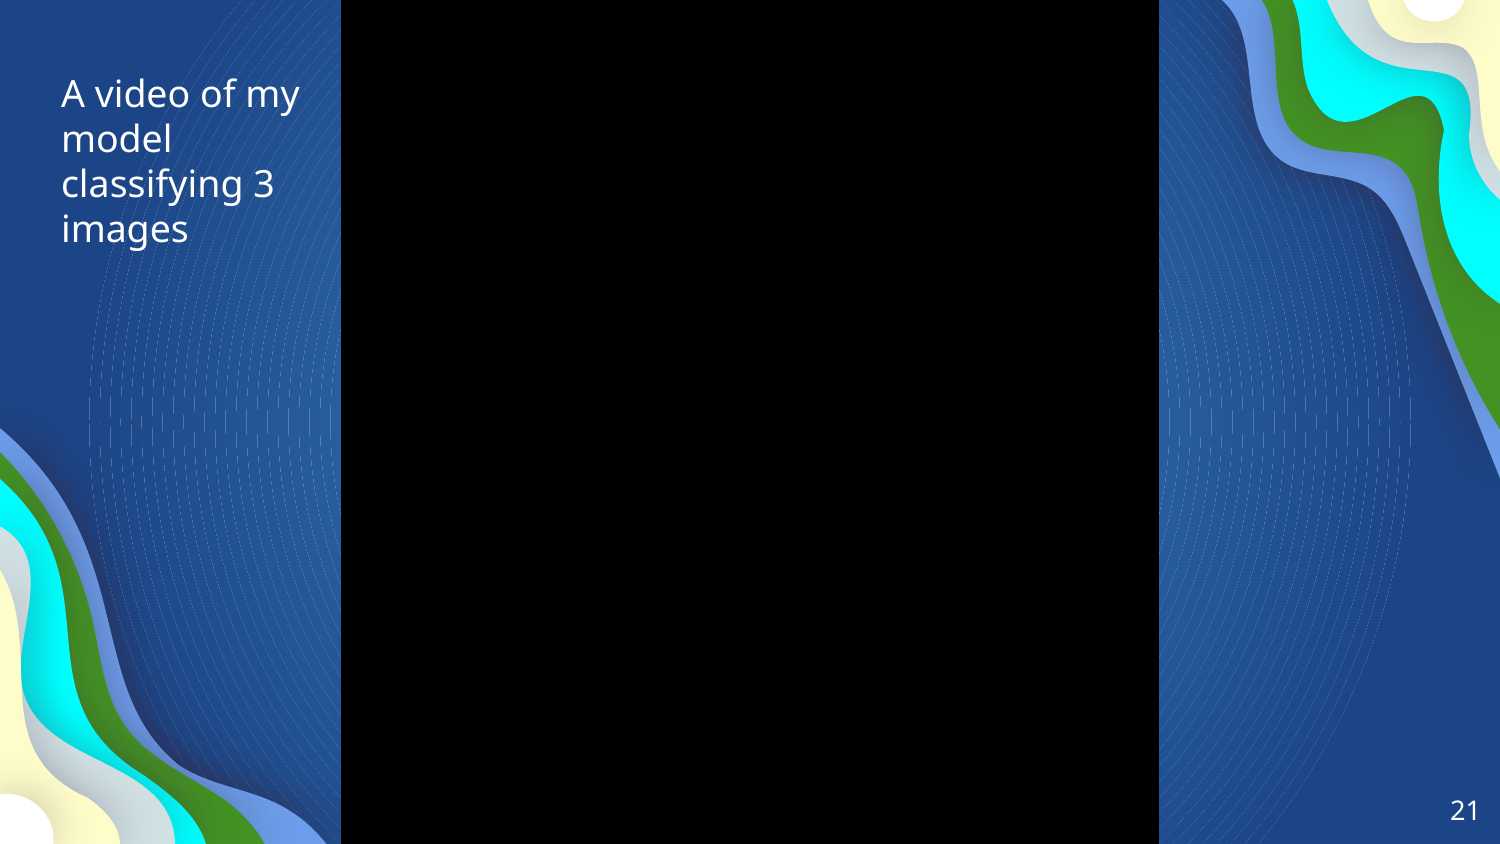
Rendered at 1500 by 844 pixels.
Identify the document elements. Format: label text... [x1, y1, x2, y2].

picture [341, 0, 1159, 844]
text_box A video of my model classifying 3 images [45, 55, 329, 414]
slide_number ‹#› [1391, 779, 1482, 844]
